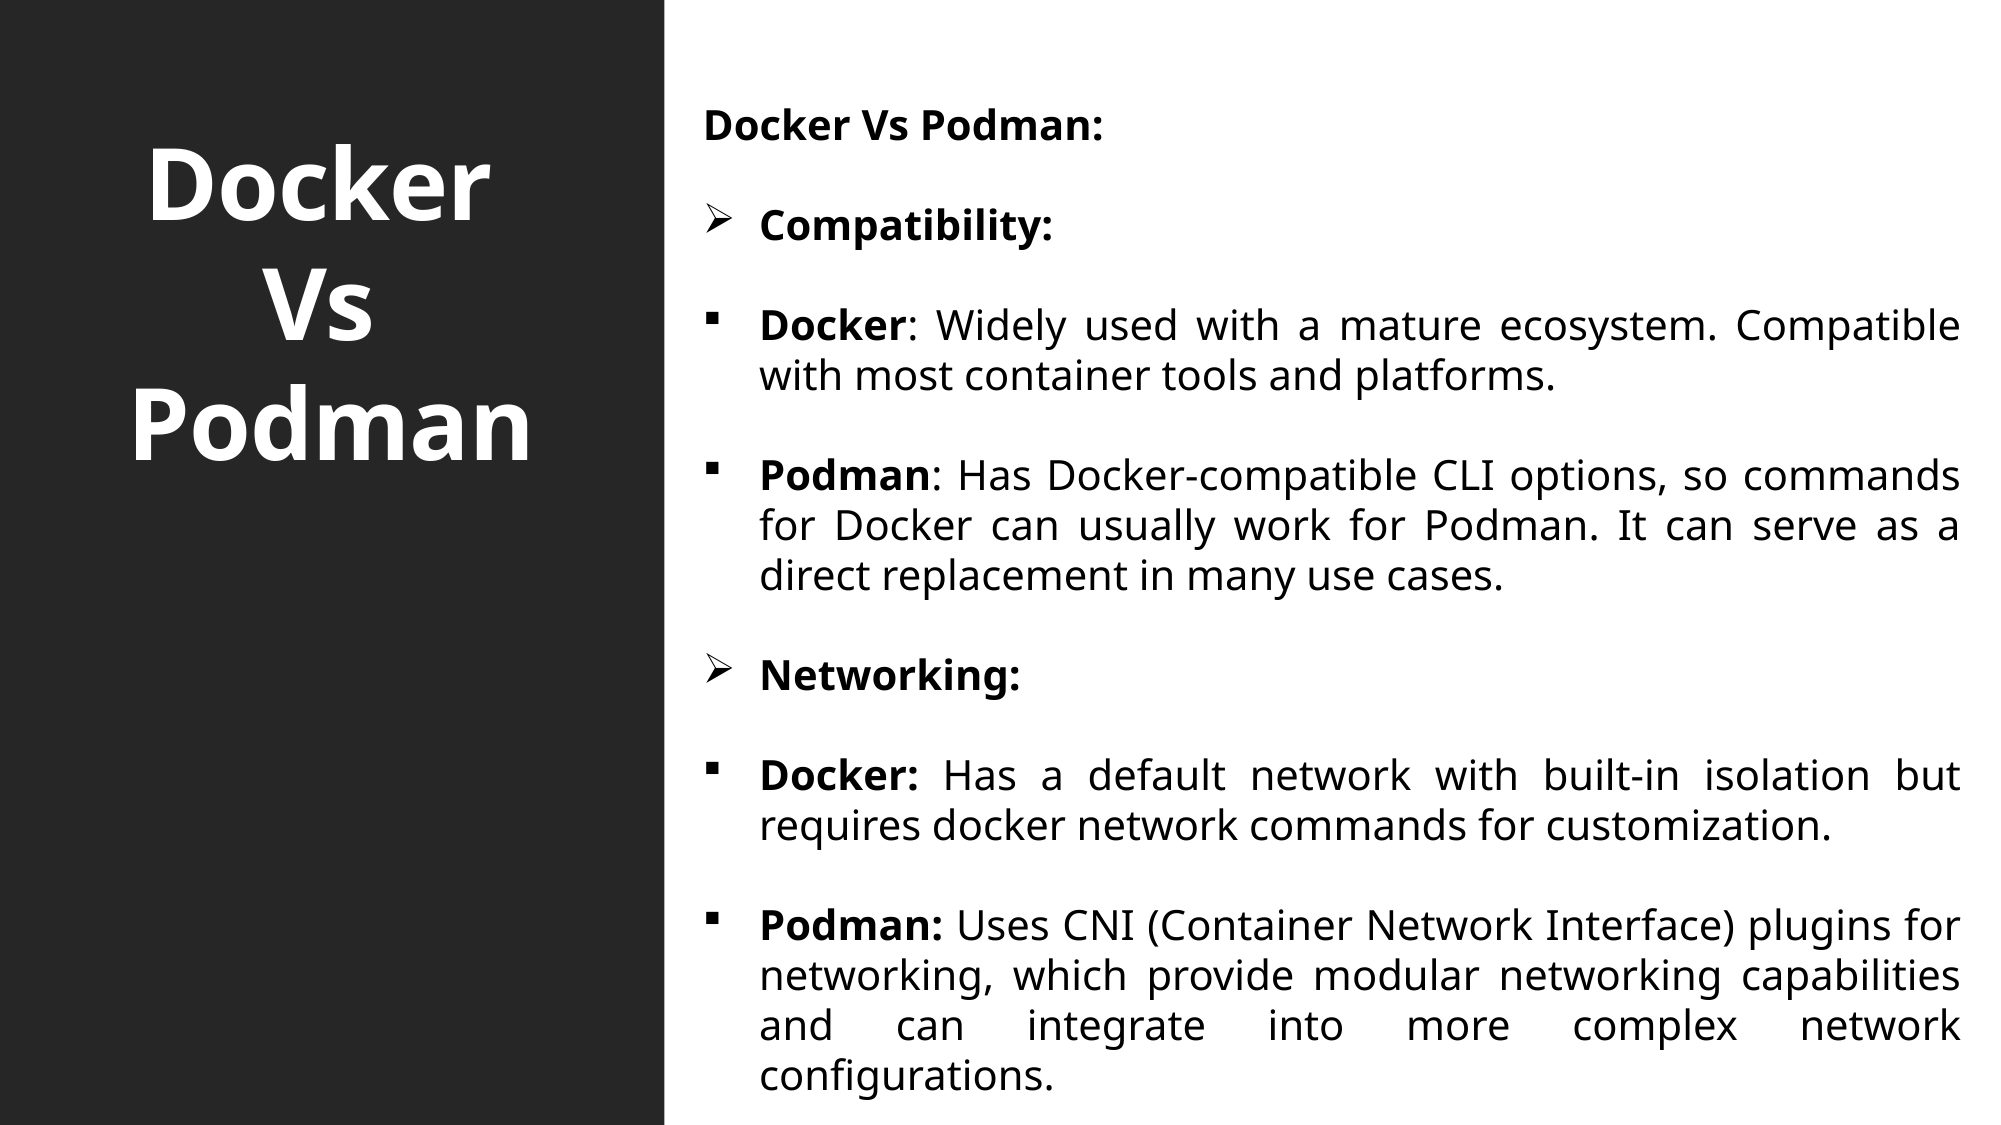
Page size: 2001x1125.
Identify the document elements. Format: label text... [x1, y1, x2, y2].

title Docker Vs Podman [20, 0, 642, 602]
text_box Docker Vs Podman: Compatibility: Docker: Widely used with a mature ecosystem. Compatible with most container tools and platforms. Podman: Has Docker-compatible CLI options, so commands for Docker can usually work for Podman. It can serve as a direct replacement in many use cases. Networking: Docker: Has a default network with built-in isolation but requires docker network commands for customization. Podman: Uses CNI (Container Network Interface) plugins for networking, which provide modular networking capabilities and can integrate into more complex network configurations. [688, 91, 1977, 1107]
text_box [0, 0, 666, 1125]
text_box [666, 0, 2000, 1125]
